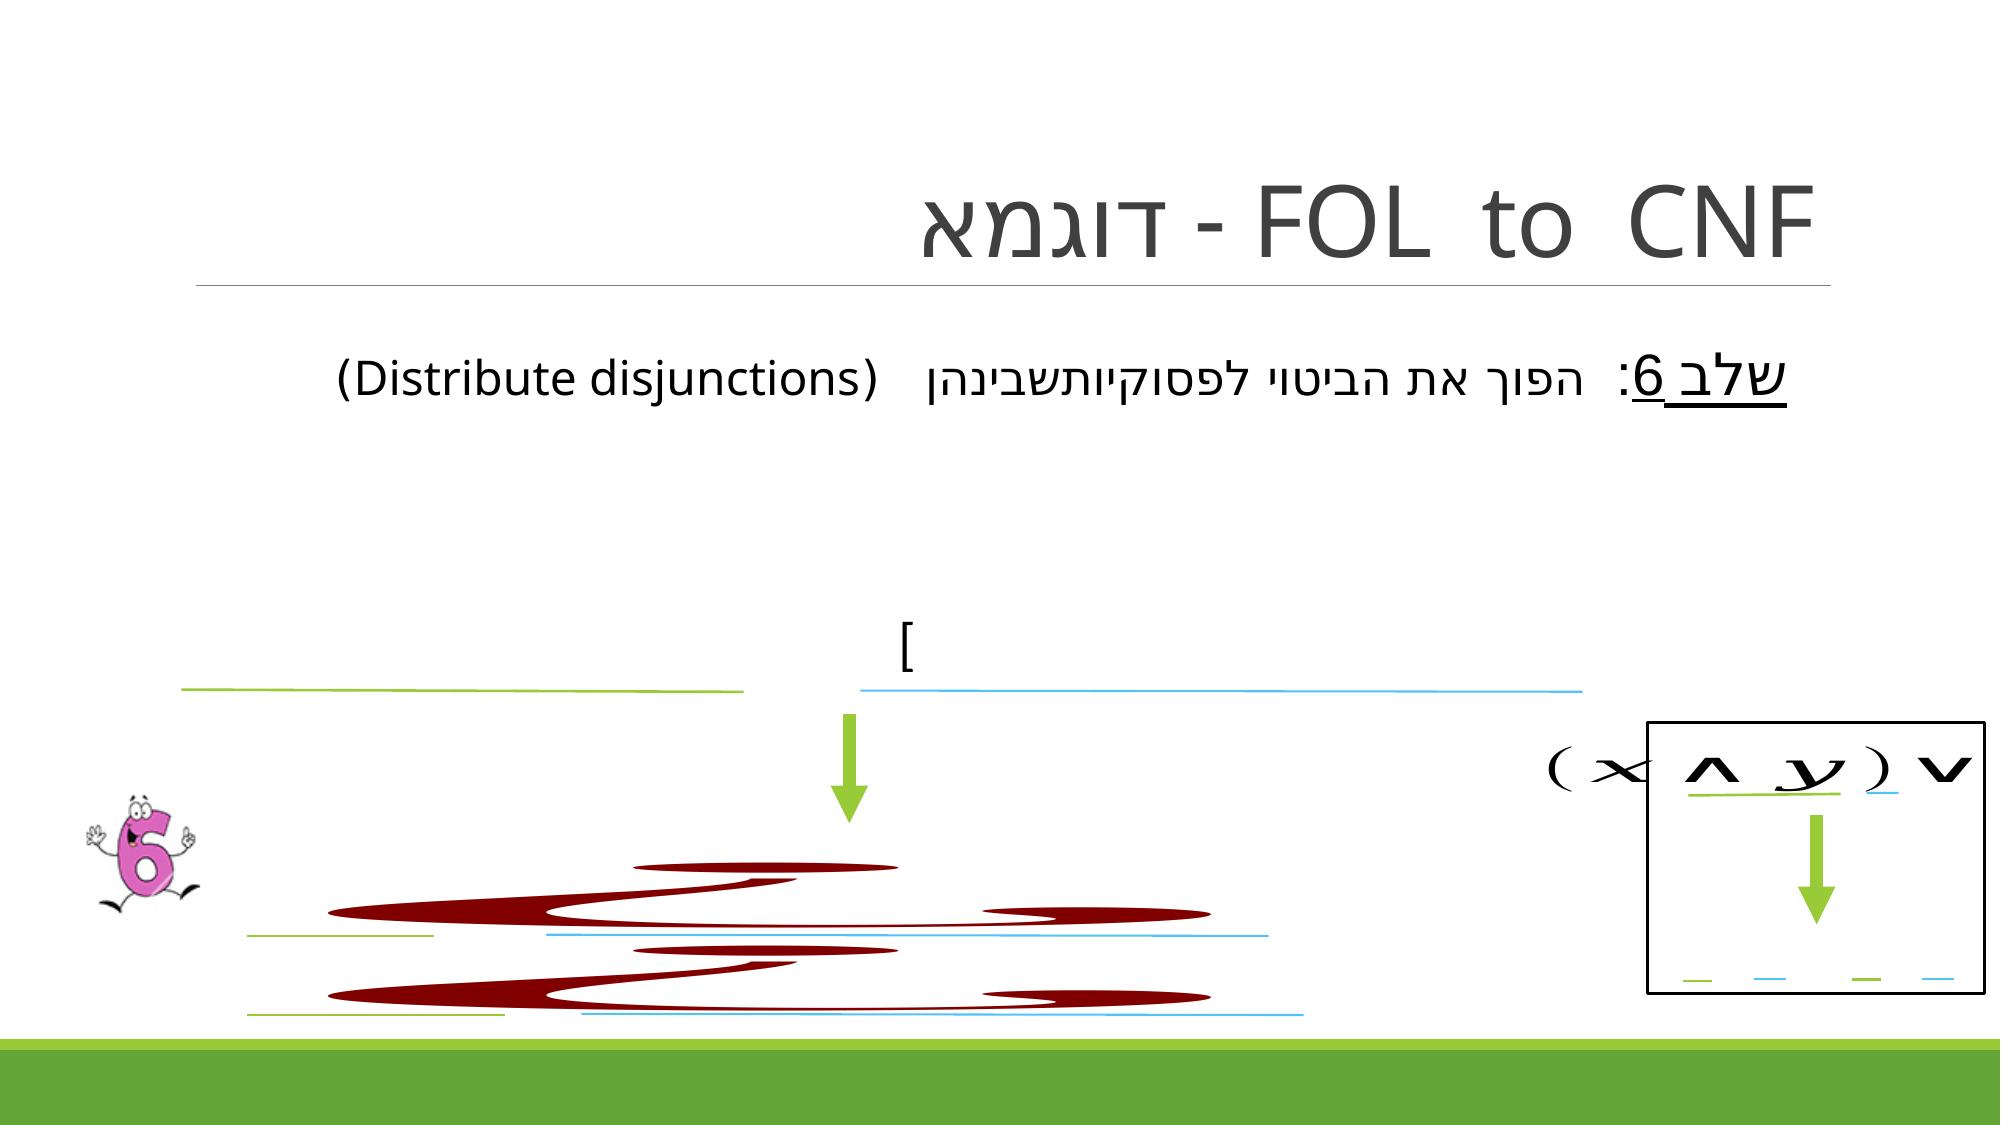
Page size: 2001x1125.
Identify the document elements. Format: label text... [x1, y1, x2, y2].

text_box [859, 689, 1584, 693]
title FOL to CNF - דוגמא [180, 47, 1830, 285]
text_box [1646, 721, 1986, 995]
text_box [52, 788, 201, 930]
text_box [180, 689, 745, 693]
